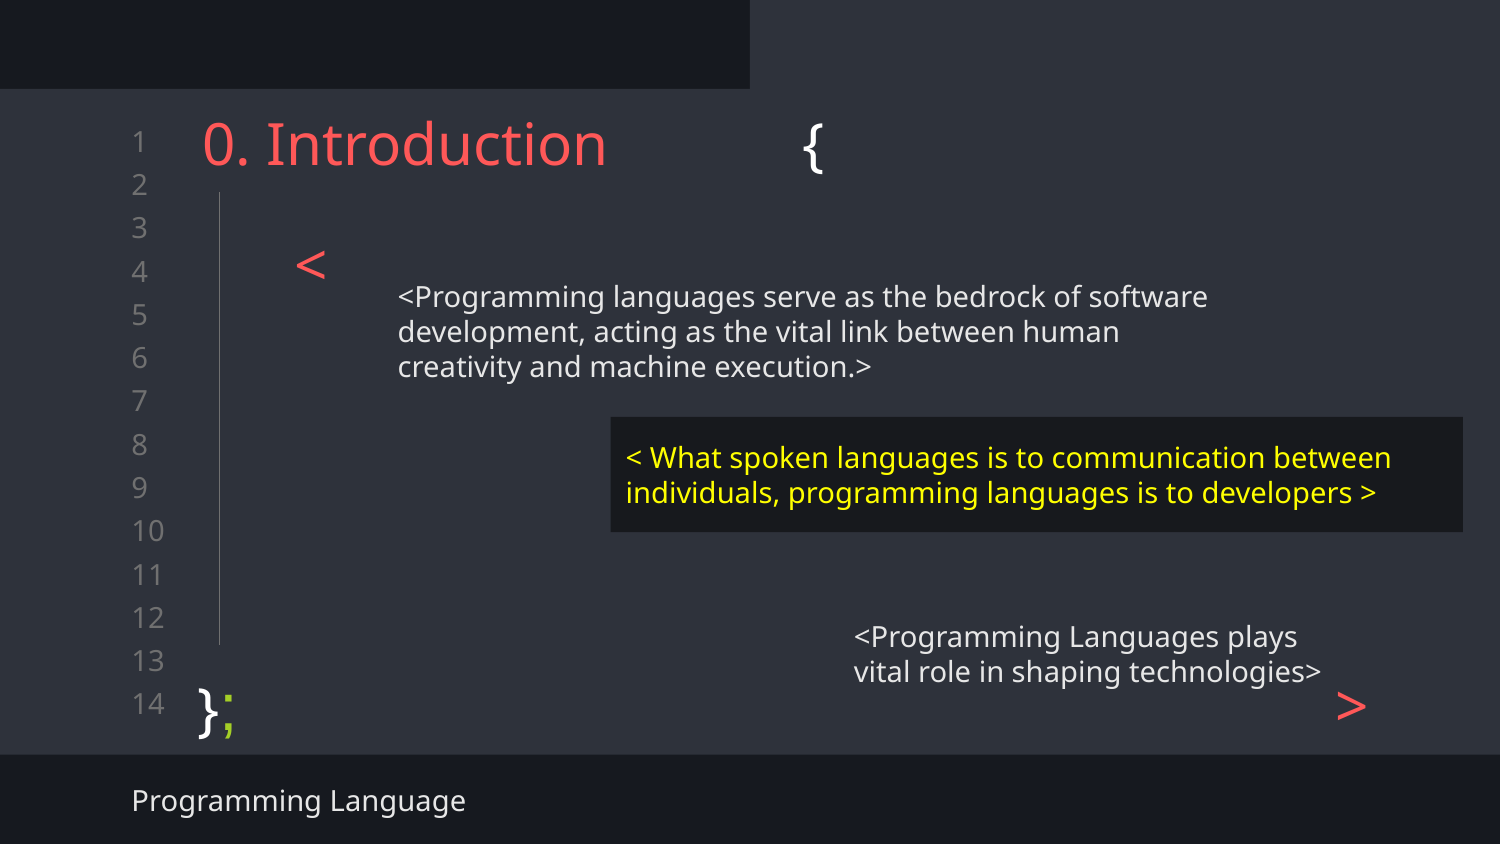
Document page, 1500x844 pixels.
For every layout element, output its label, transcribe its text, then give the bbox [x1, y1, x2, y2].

title < [279, 235, 383, 292]
subtitle < What spoken languages is to communication between individuals, programming languages is to developers > [610, 416, 1463, 533]
title > [1280, 676, 1424, 732]
subtitle <Programming Languages plays vital role in shaping technologies> [839, 613, 1353, 694]
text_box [177, 191, 275, 760]
subtitle <Programming languages serve as the bedrock of software development, acting as the vital link between human creativity and machine execution.> [382, 291, 1261, 372]
title 0. Introduction { [187, 91, 1384, 181]
subtitle Programming Language [116, 770, 915, 829]
